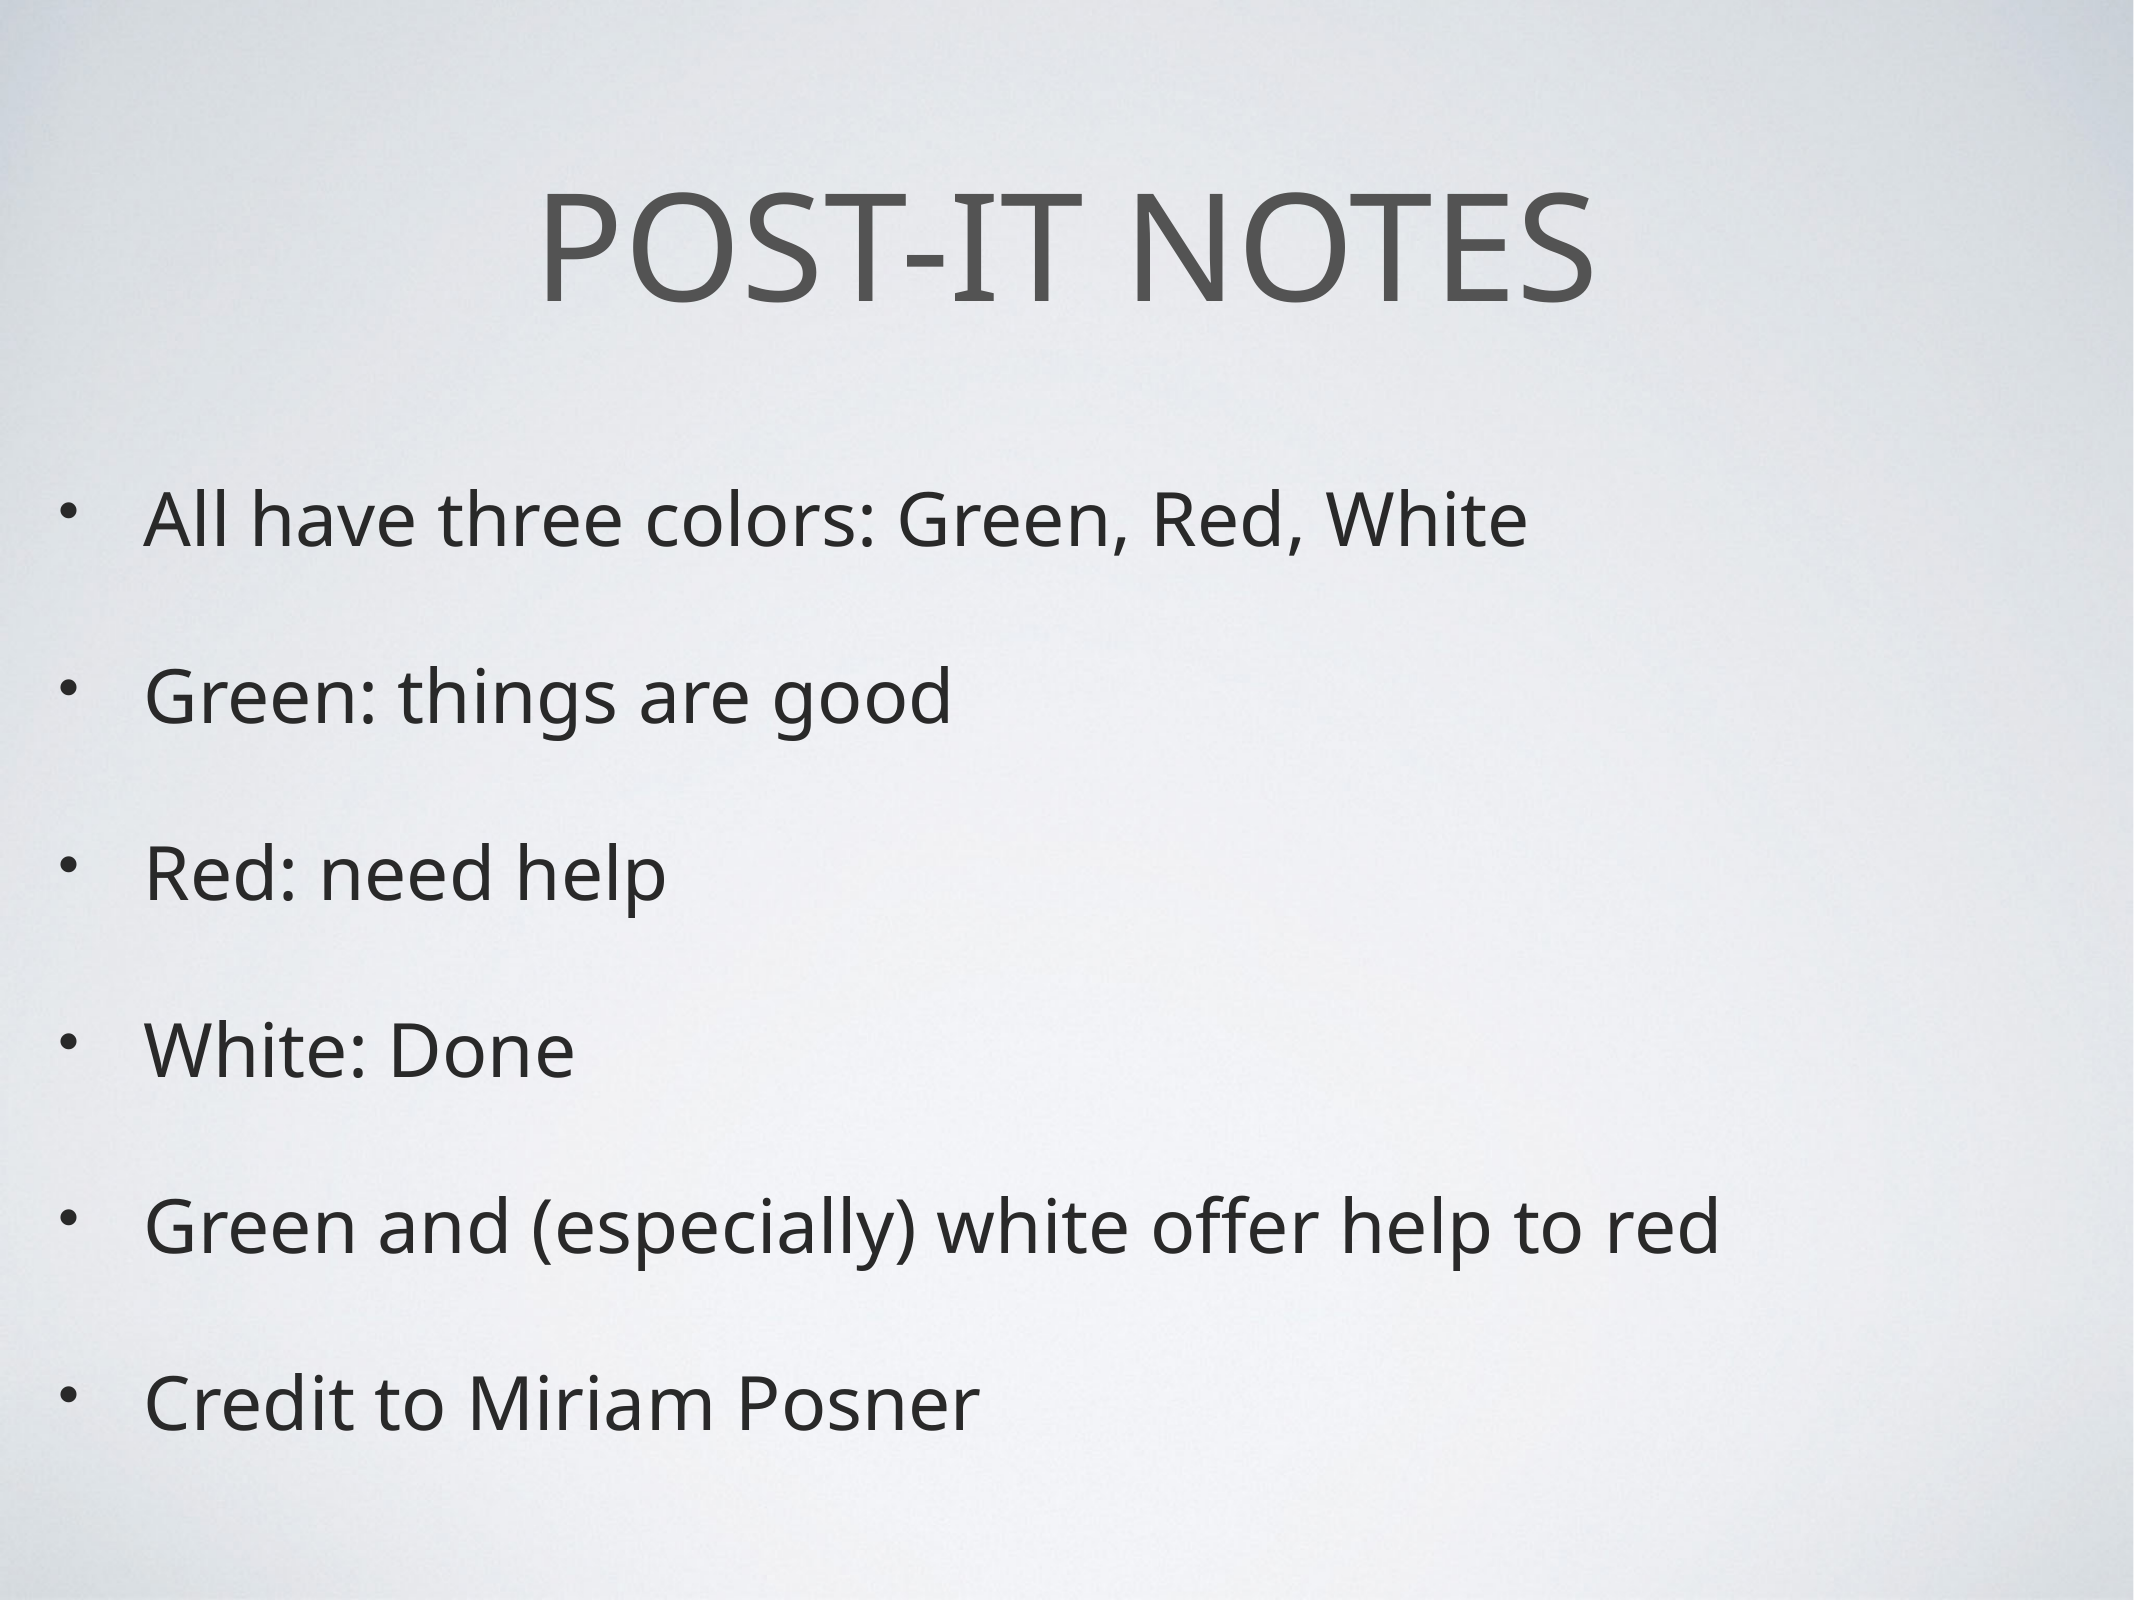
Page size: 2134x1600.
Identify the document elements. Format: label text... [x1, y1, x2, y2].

list All have three colors: Green, Red, White Green: things are good Red: need help White: Done Green and (especially) white offer help to red Credit to Miriam Posner [57, 447, 2076, 1482]
picture [0, 0, 2134, 1600]
title Post-it Notes [57, 41, 2076, 443]
